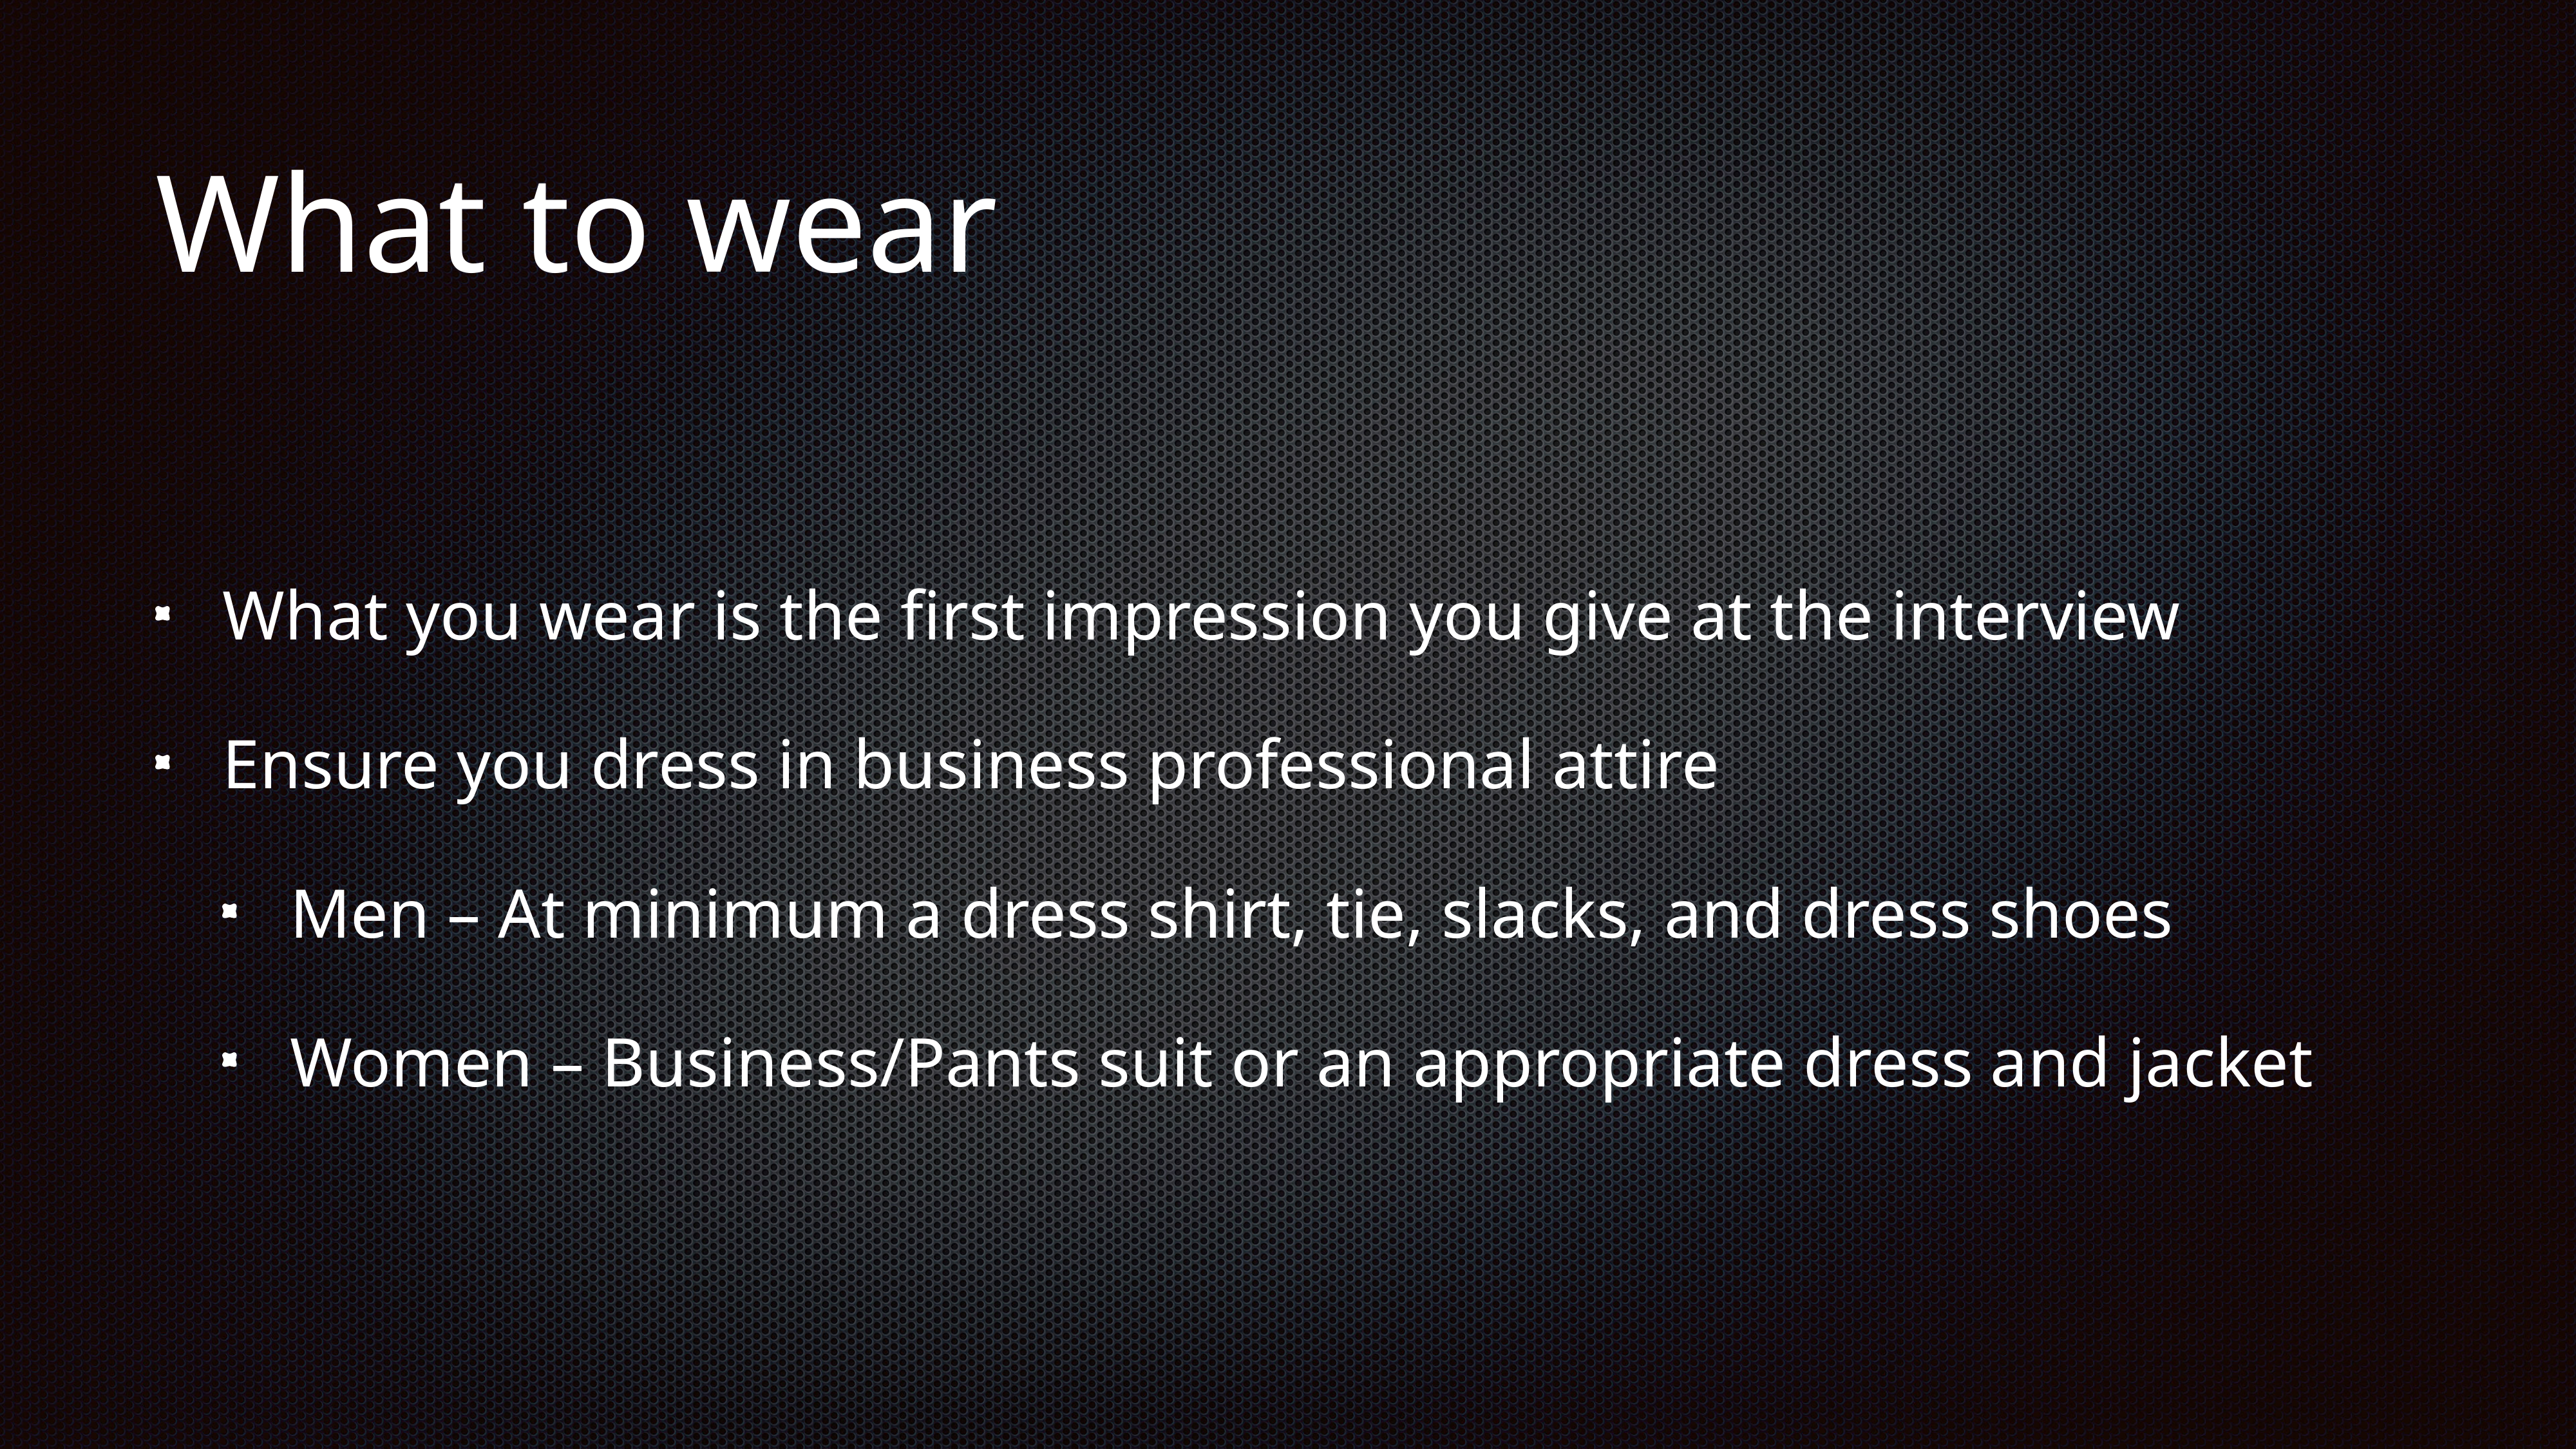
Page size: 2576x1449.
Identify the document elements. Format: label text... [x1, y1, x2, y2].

list What you wear is the first impression you give at the interview Ensure you dress in business professional attire Men – At minimum a dress shirt, tie, slacks, and dress shoes Women – Business/Pants suit or an appropriate dress and jacket [155, 412, 2421, 1262]
picture [0, 0, 2576, 1449]
title What to wear [155, 37, 2421, 401]
